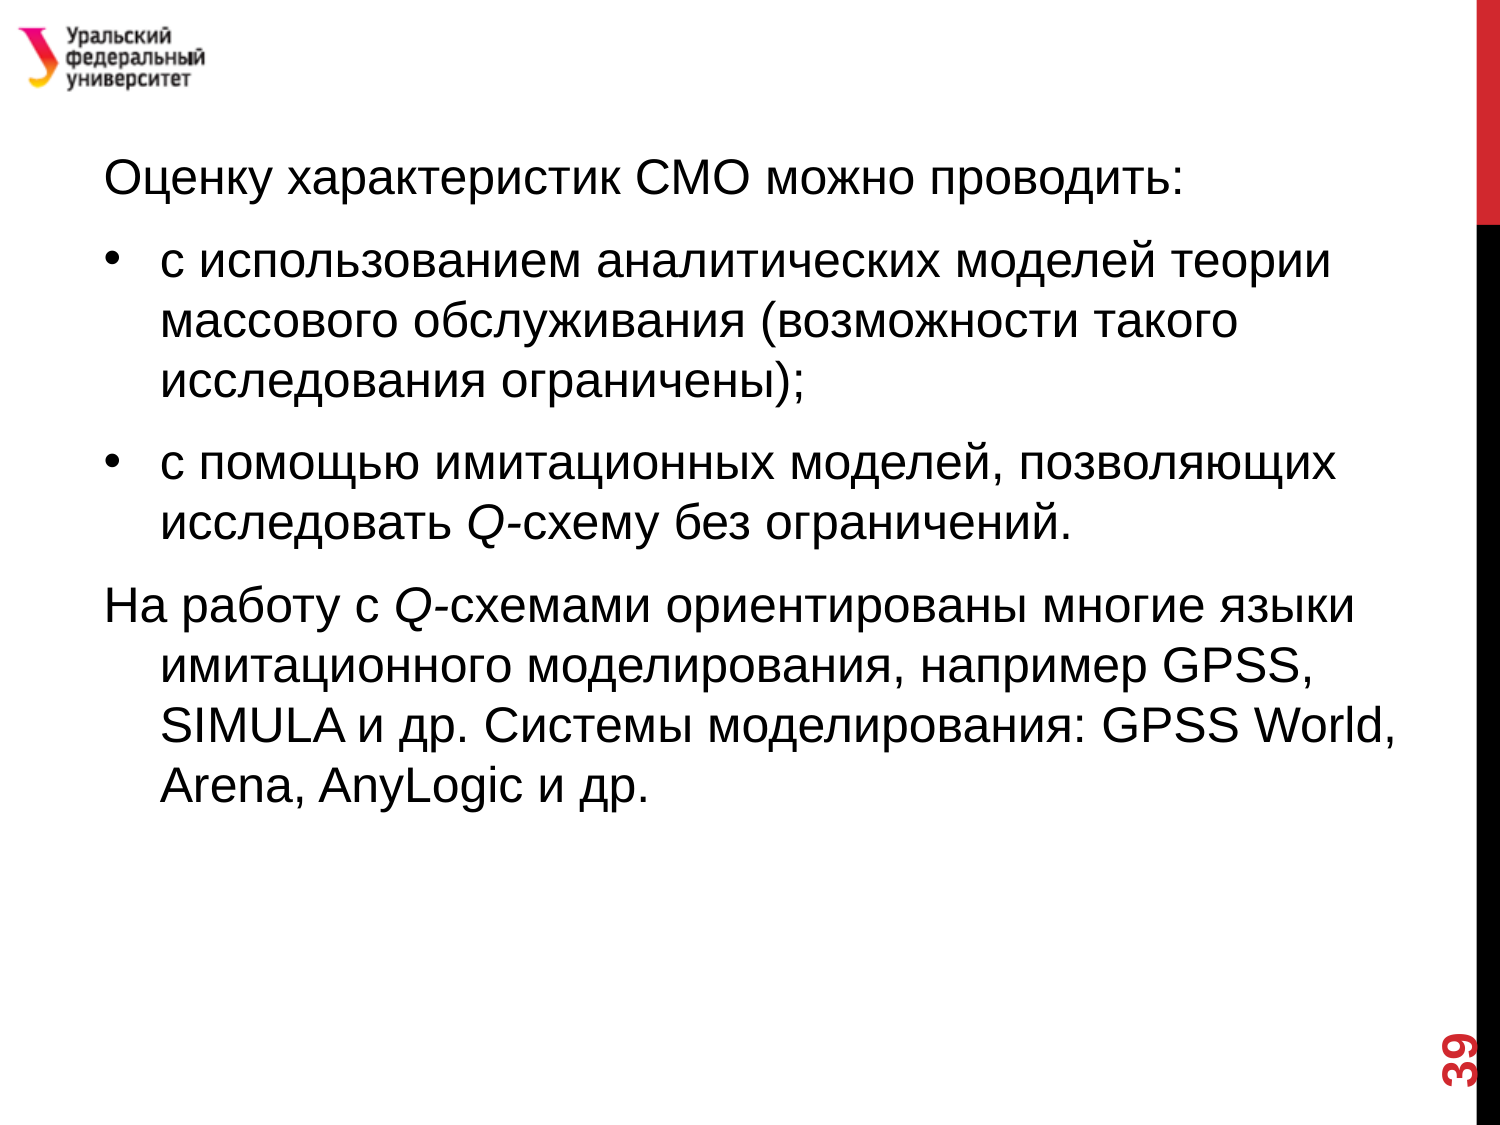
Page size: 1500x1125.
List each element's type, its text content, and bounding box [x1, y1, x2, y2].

list Оценку характеристик СМО можно проводить: с использованием аналитических моделей теории массового обслуживания (возможности такого исследования ограничены); с помощью имитационных моделей, позволяющих исследовать Q-схему без ограничений. На работу с Q-схемами ориентированы многие языки имитационного моделирования, например GPSS, SIMULA и др. Системы моделирования: GPSS World, Arena, AnyLogic и др. [88, 137, 1439, 958]
slide_number 39 [1427, 887, 1488, 1104]
picture [0, 0, 211, 105]
